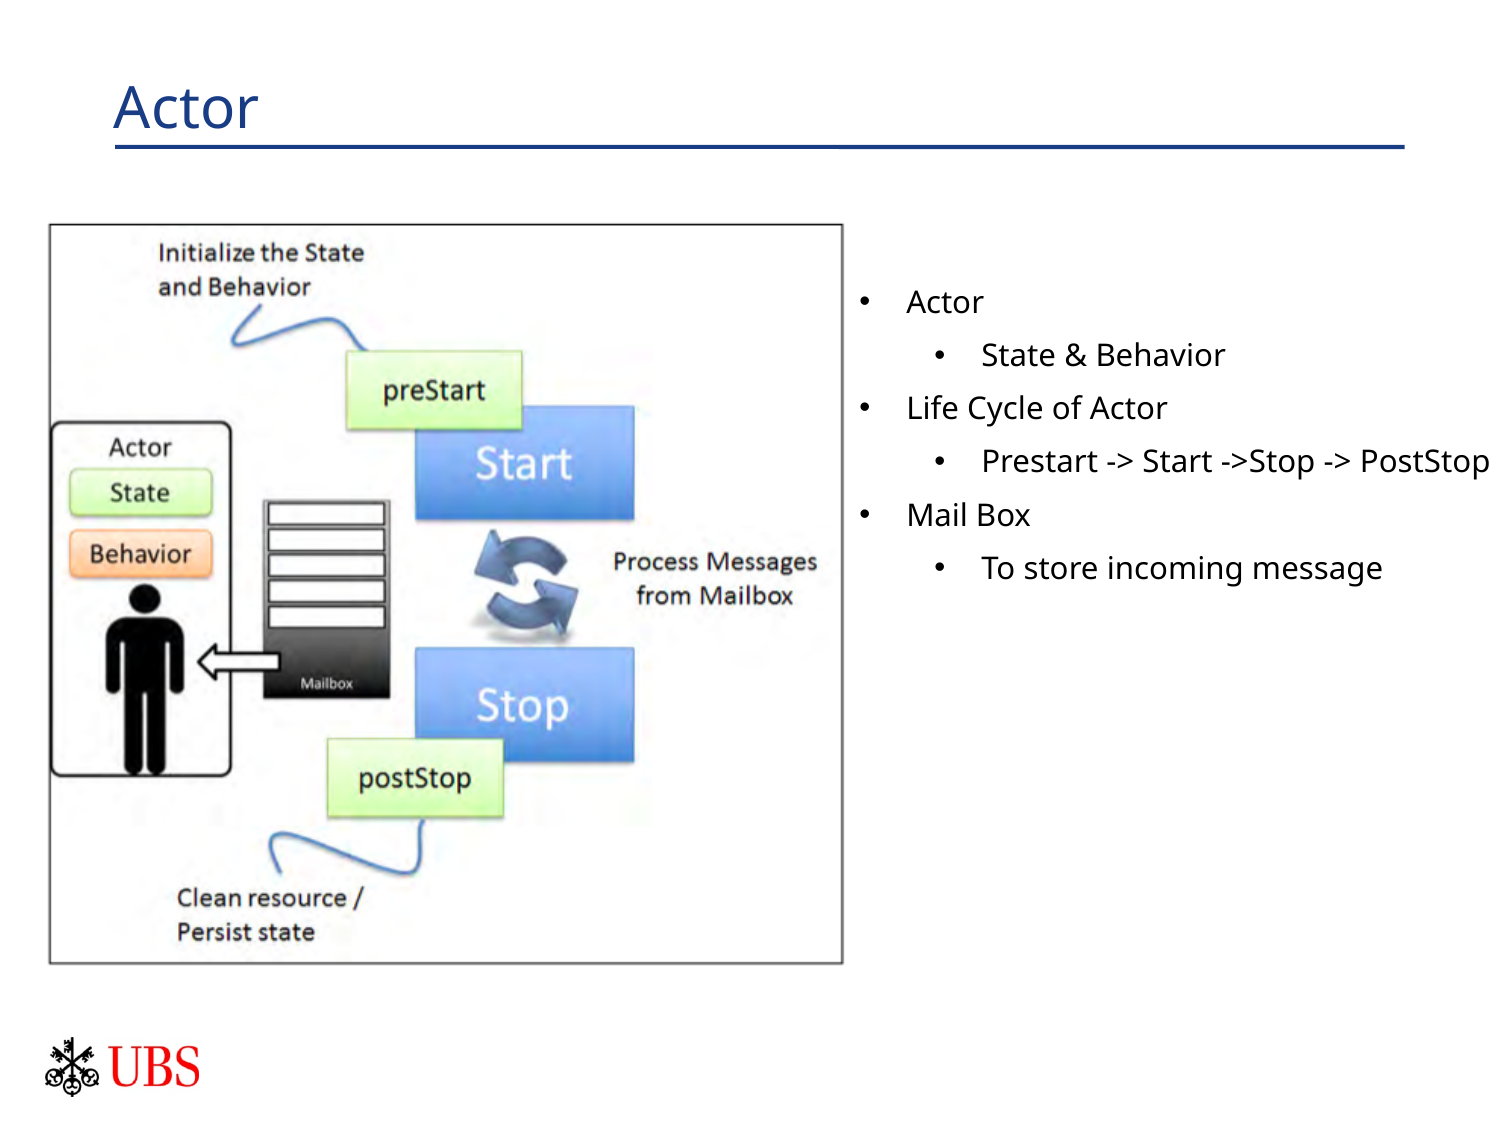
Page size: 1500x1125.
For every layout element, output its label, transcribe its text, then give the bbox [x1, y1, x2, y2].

picture [24, 212, 873, 982]
title Actor [113, 0, 1405, 141]
picture [45, 1037, 199, 1097]
text_box Actor State & Behavior Life Cycle of Actor Prestart -> Start ->Stop -> PostStop Mail Box To store incoming message [877, 275, 1500, 593]
